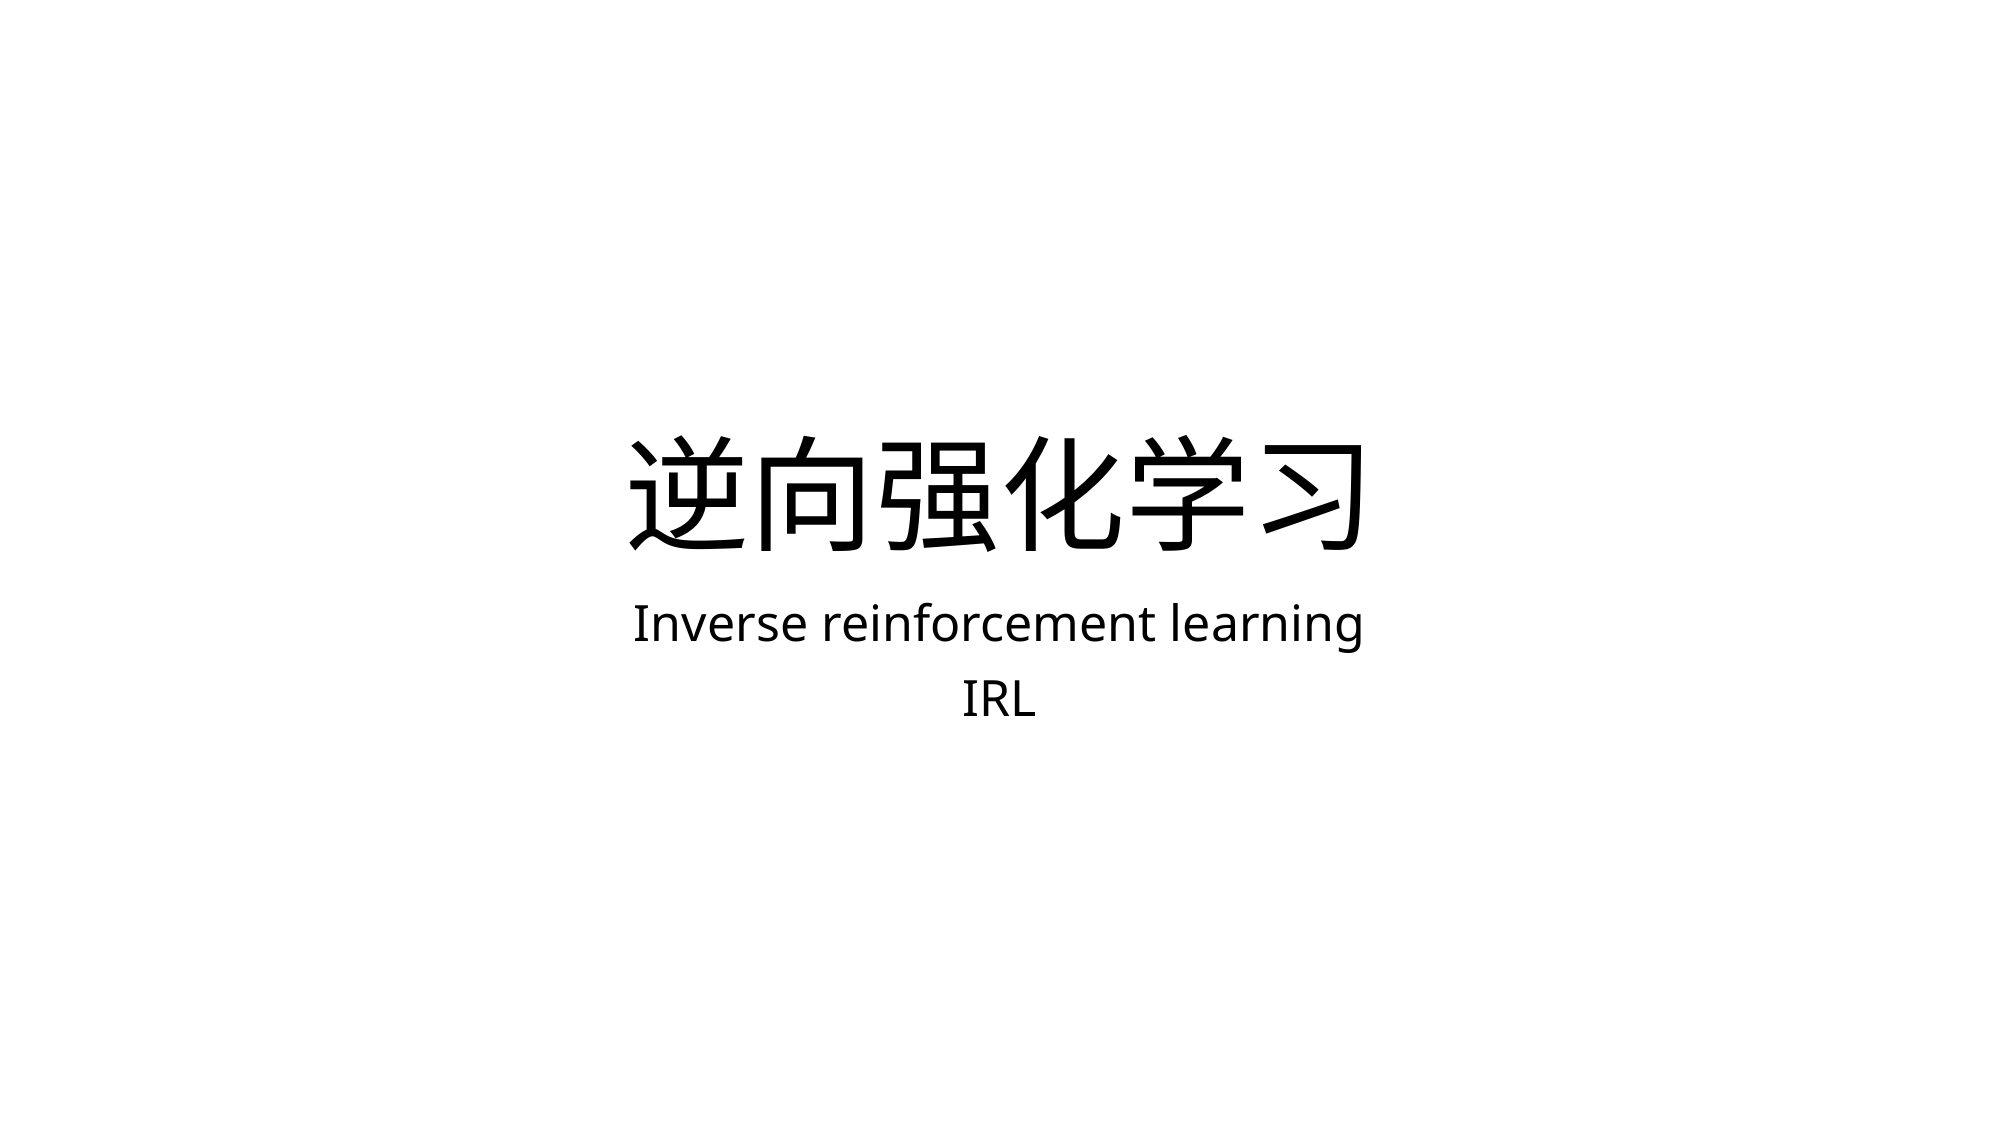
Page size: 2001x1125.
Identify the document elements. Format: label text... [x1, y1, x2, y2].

title 逆向强化学习 [249, 184, 1750, 576]
subtitle Inverse reinforcement learning IRL [249, 590, 1750, 863]
